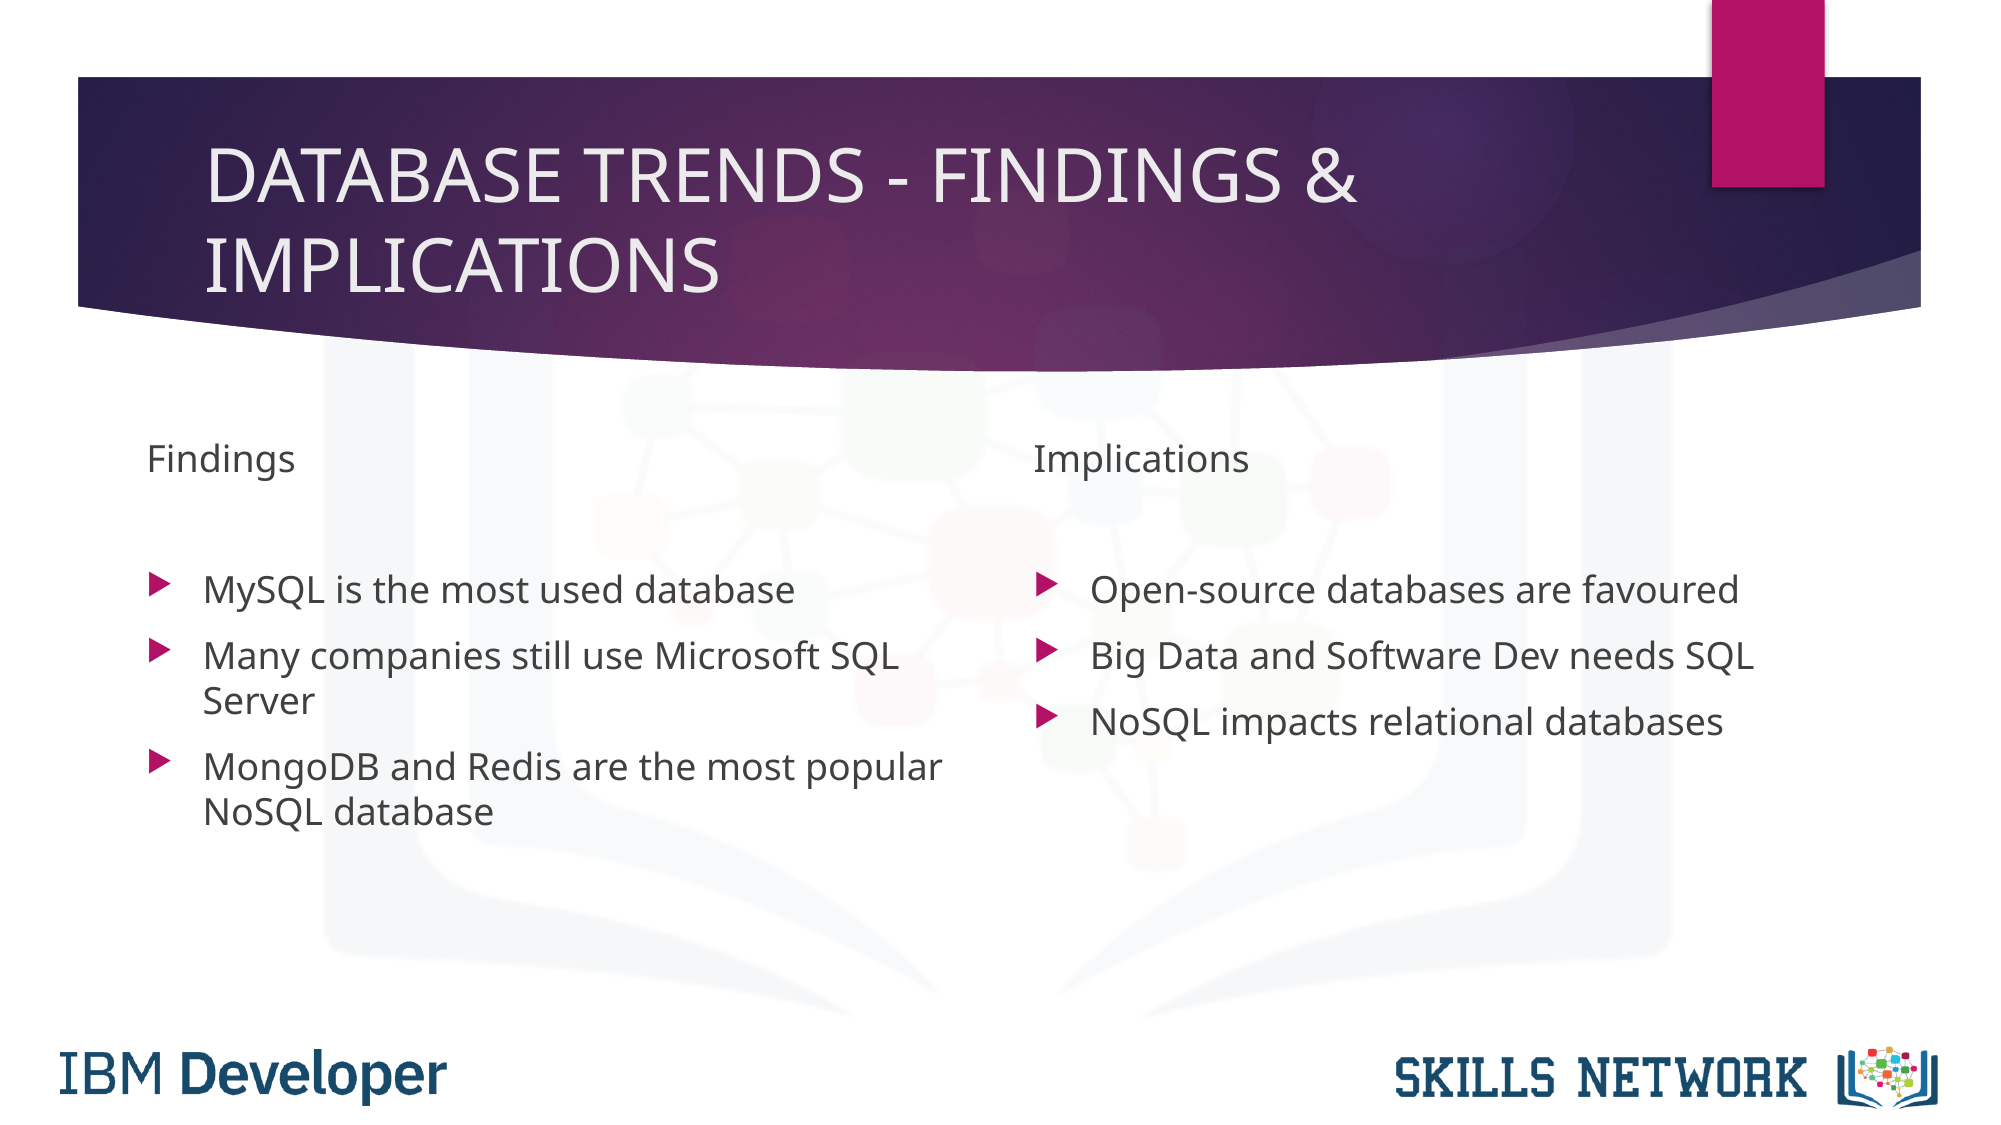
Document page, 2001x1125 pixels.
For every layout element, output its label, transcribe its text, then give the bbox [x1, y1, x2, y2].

title DATABASE TRENDS - FINDINGS & IMPLICATIONS [189, 159, 1627, 276]
list Findings MySQL is the most used database Many companies still use Microsoft SQL Server MongoDB and Redis are the most popular NoSQL database [131, 427, 982, 1125]
picture [55, 1045, 131, 1108]
picture [1390, 1045, 1945, 1111]
list Implications Open-source databases are favoured Big Data and Software Dev needs SQL NoSQL impacts relational databases [1018, 427, 1810, 988]
